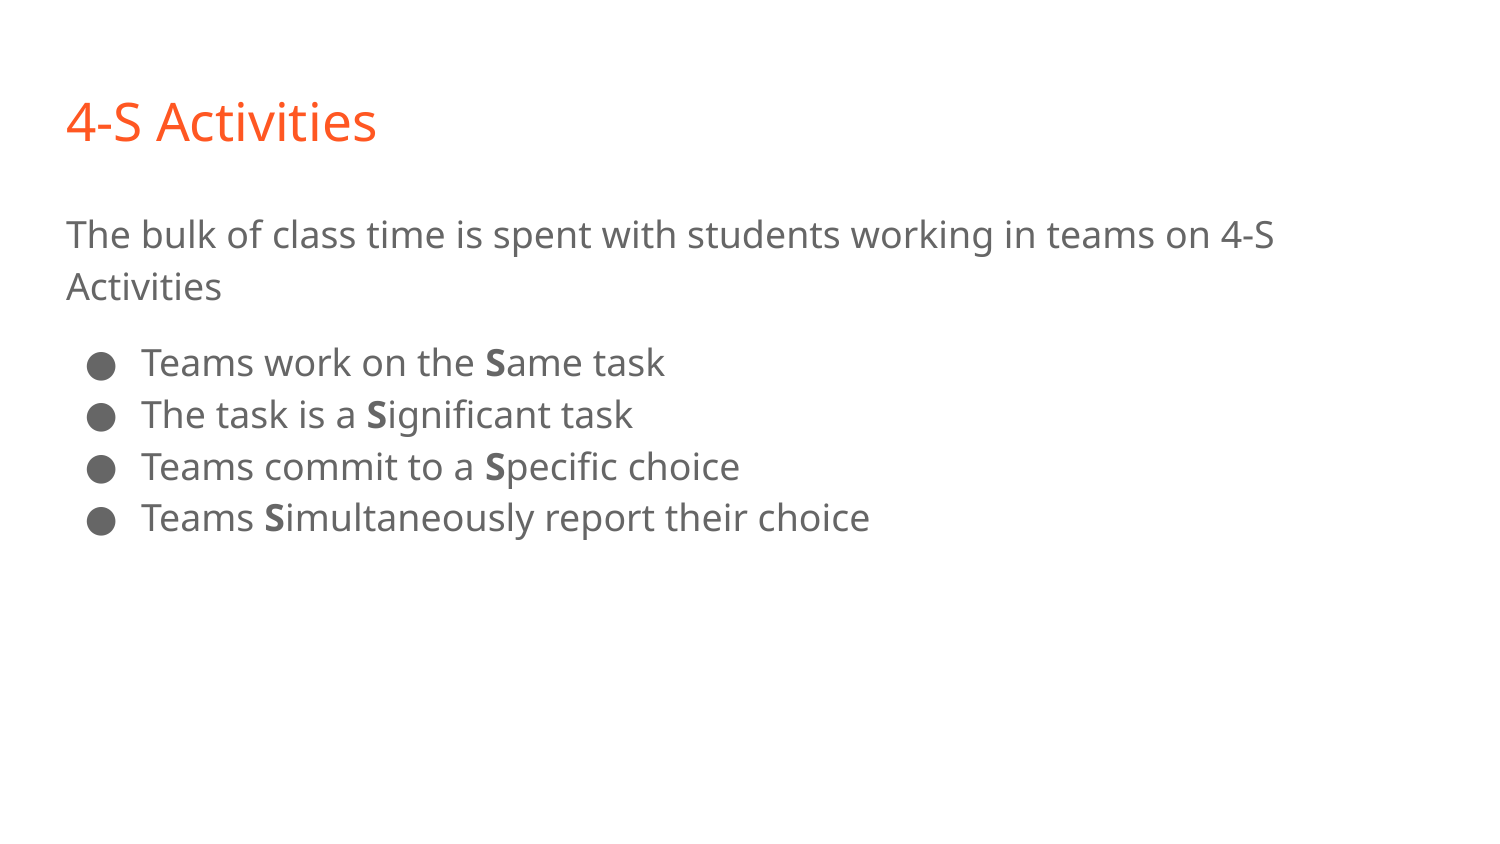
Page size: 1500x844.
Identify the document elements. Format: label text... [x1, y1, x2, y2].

list The bulk of class time is spent with students working in teams on 4-S Activities Teams work on the Same task The task is a Significant task Teams commit to a Specific choice Teams Simultaneously report their choice [51, 189, 1449, 750]
title 4-S Activities [51, 72, 1449, 167]
